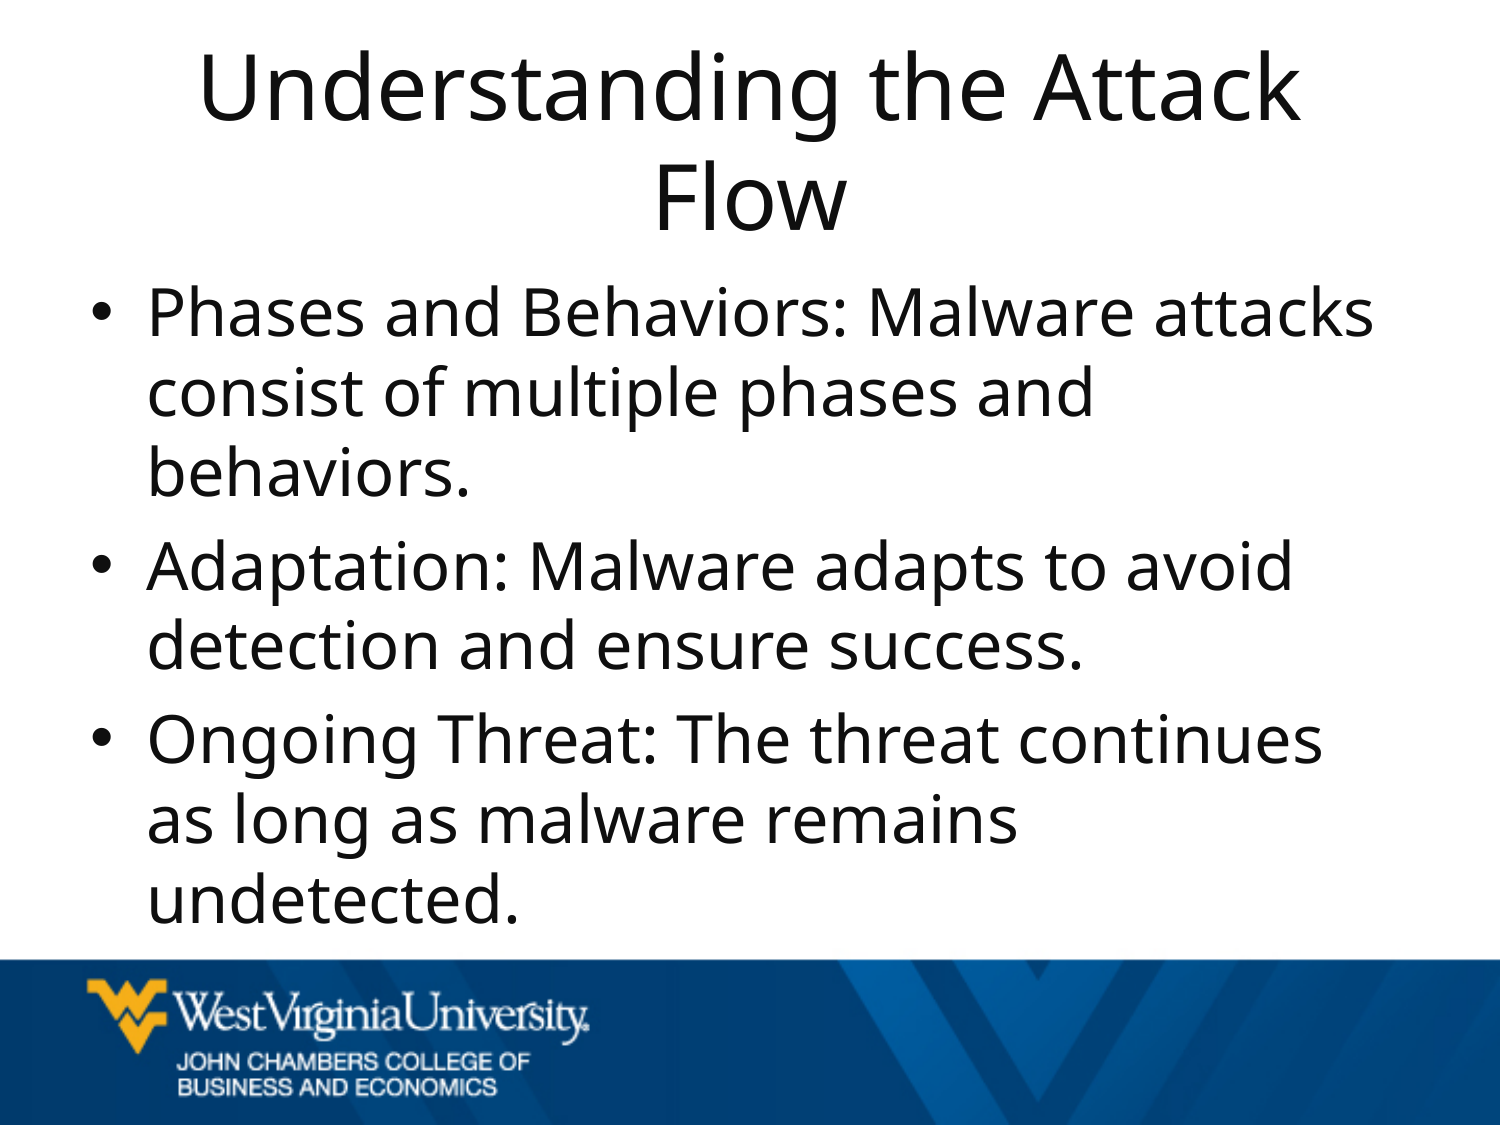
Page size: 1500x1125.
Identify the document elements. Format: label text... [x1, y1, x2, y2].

title Understanding the Attack Flow [75, 45, 1425, 233]
list Phases and Behaviors: Malware attacks consist of multiple phases and behaviors. Adaptation: Malware adapts to avoid detection and ensure success. Ongoing Threat: The threat continues as long as malware remains undetected. [75, 262, 1425, 1005]
picture [0, 0, 1500, 1125]
